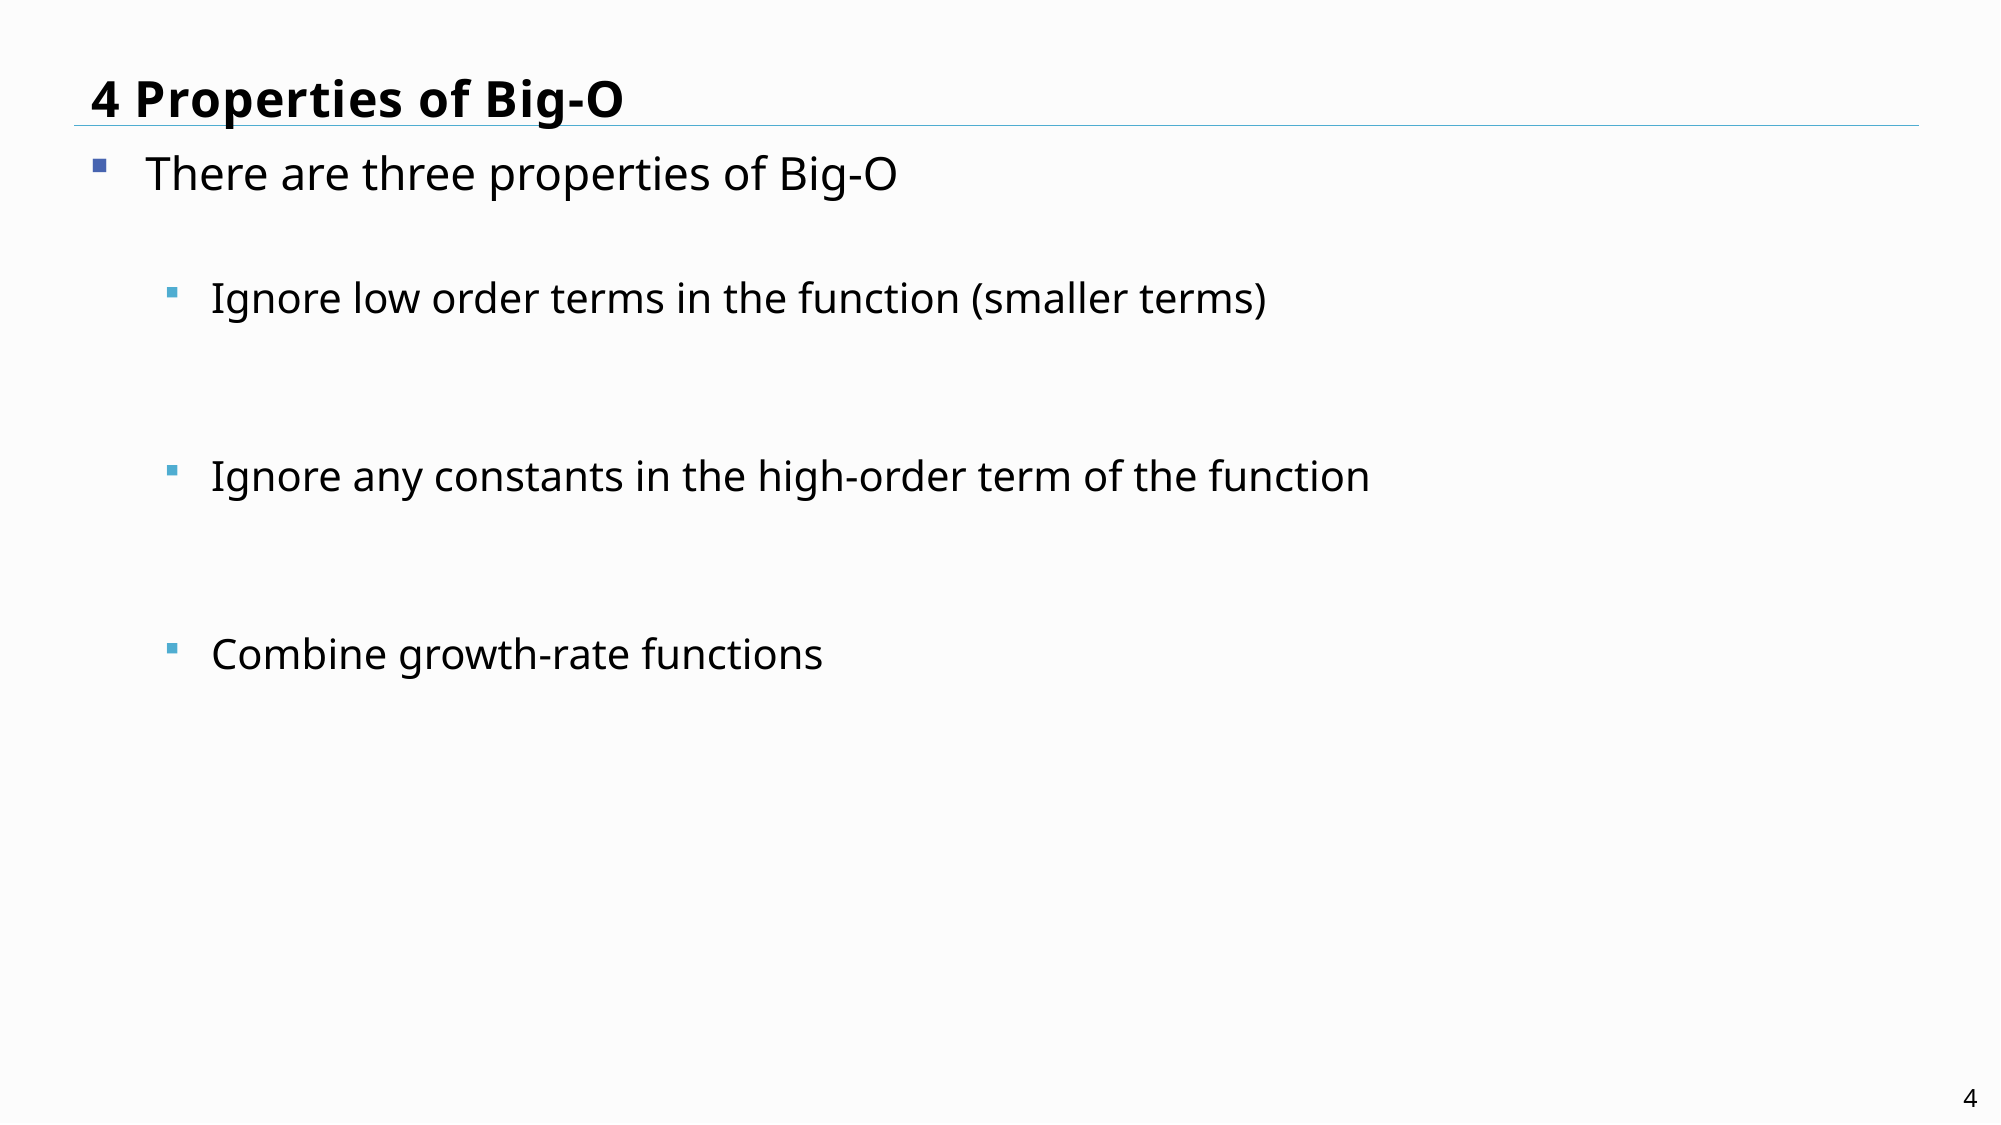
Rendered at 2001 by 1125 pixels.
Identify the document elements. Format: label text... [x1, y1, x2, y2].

slide_number 4 [1816, 1069, 1993, 1125]
title 4 Properties of Big-O [74, 50, 1920, 126]
